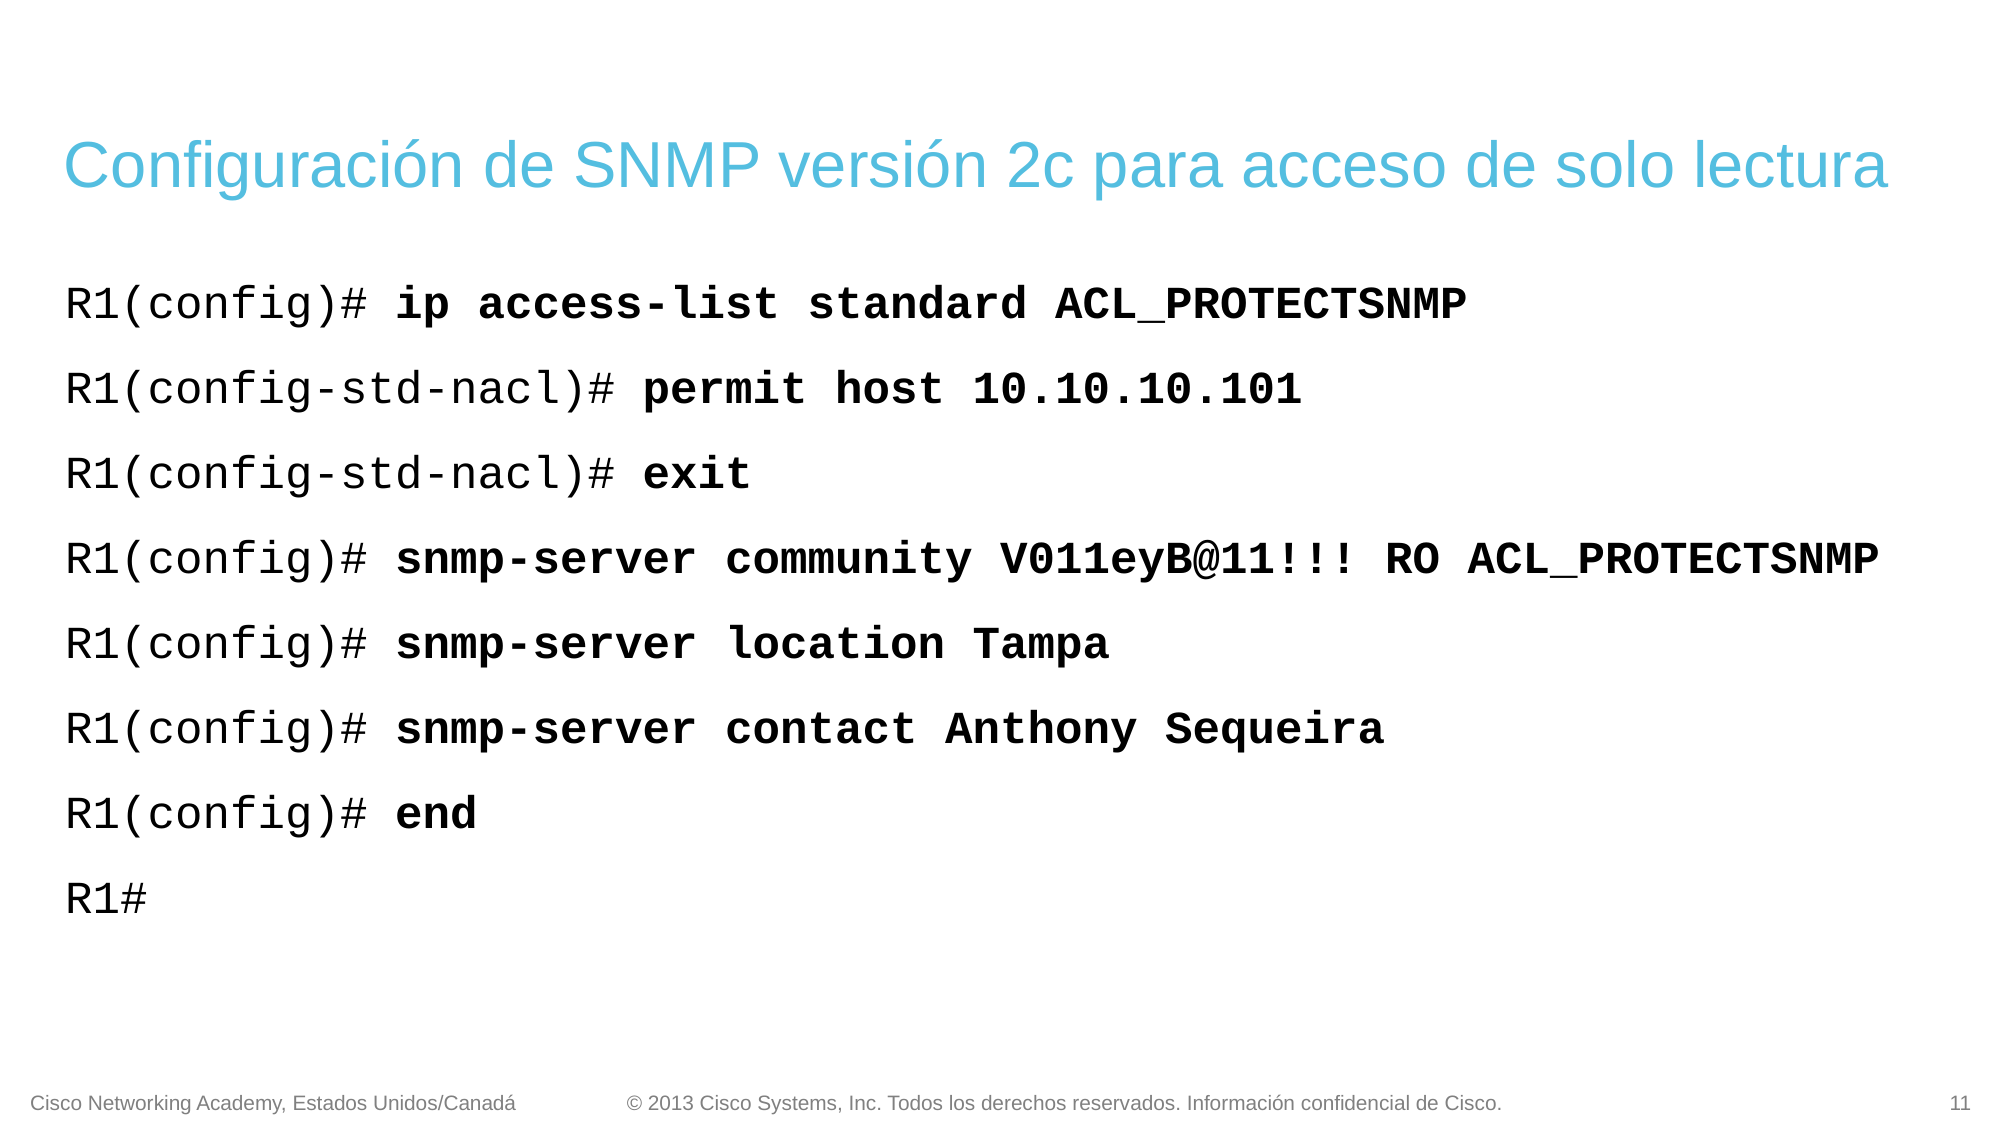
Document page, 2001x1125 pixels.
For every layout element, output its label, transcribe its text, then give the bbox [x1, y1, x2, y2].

title Configuración de SNMP versión 2c para acceso de solo lectura [50, 70, 1929, 209]
list R1(config)# ip access-list standard ACL_PROTECTSNMP R1(config-std-nacl)# permit host 10.10.10.101 R1(config-std-nacl)# exit R1(config)# snmp-server community V011eyB@11!!! RO ACL_PROTECTSNMP R1(config)# snmp-server location Tampa R1(config)# snmp-server contact Anthony Sequeira R1(config)# end R1# [50, 264, 1921, 1080]
